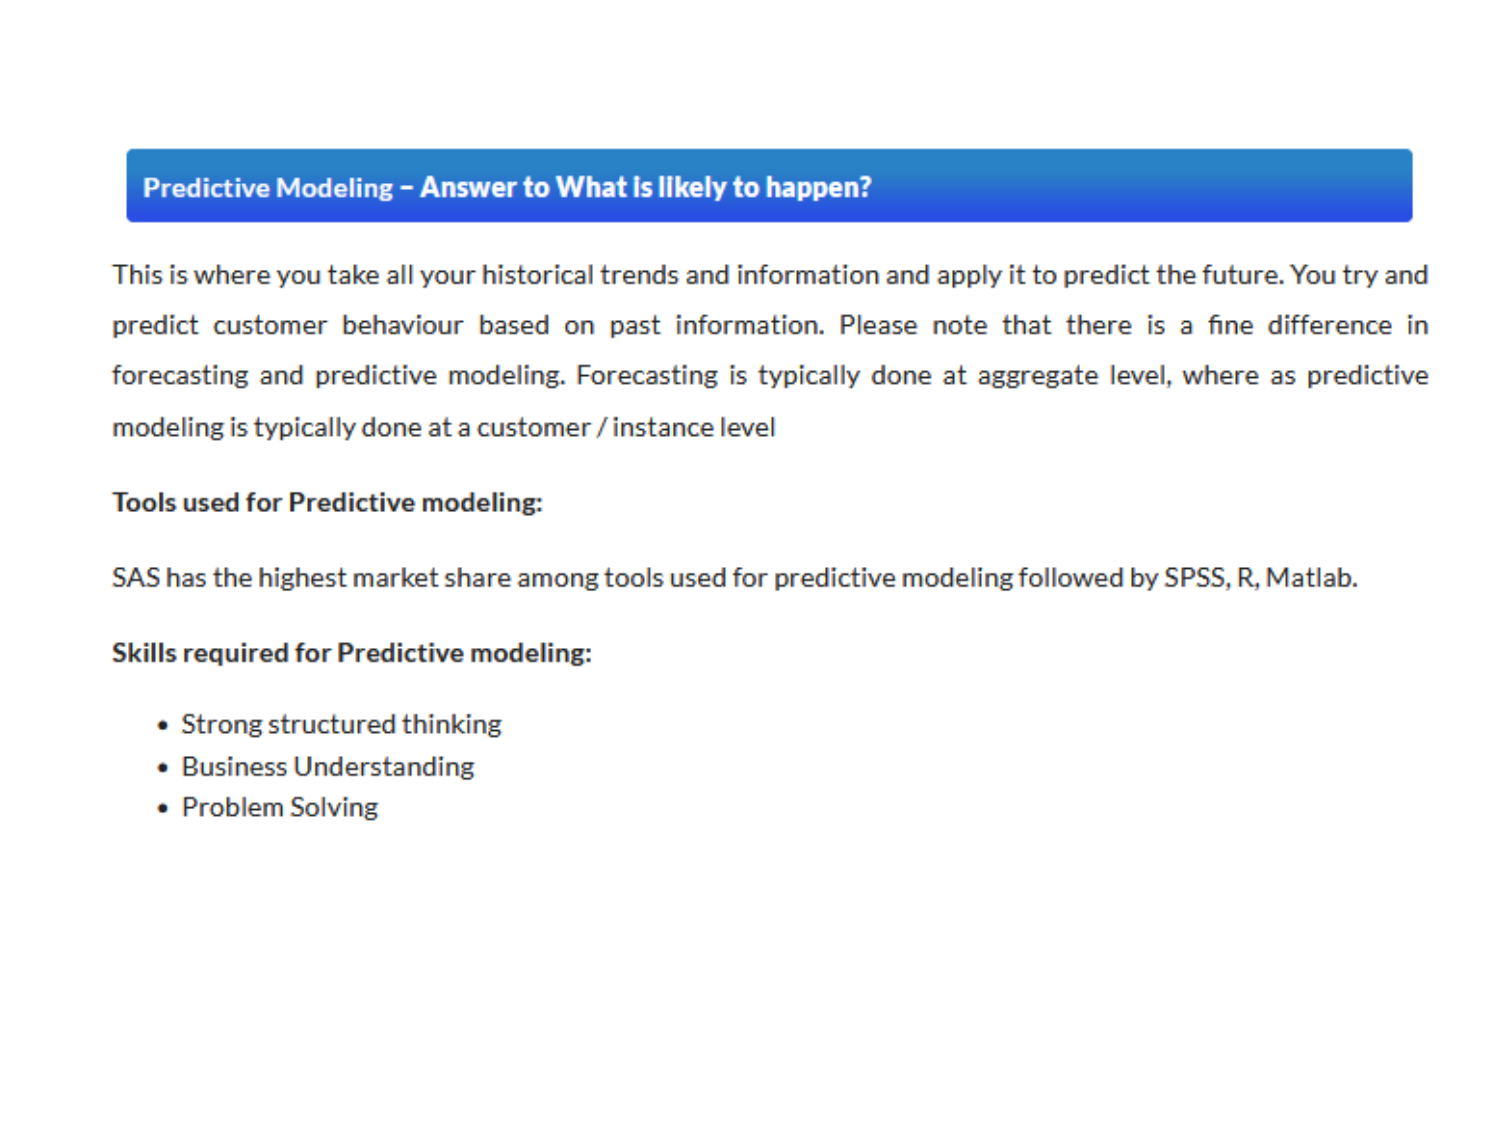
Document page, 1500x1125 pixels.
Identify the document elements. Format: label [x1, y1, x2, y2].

picture [0, 105, 1443, 838]
